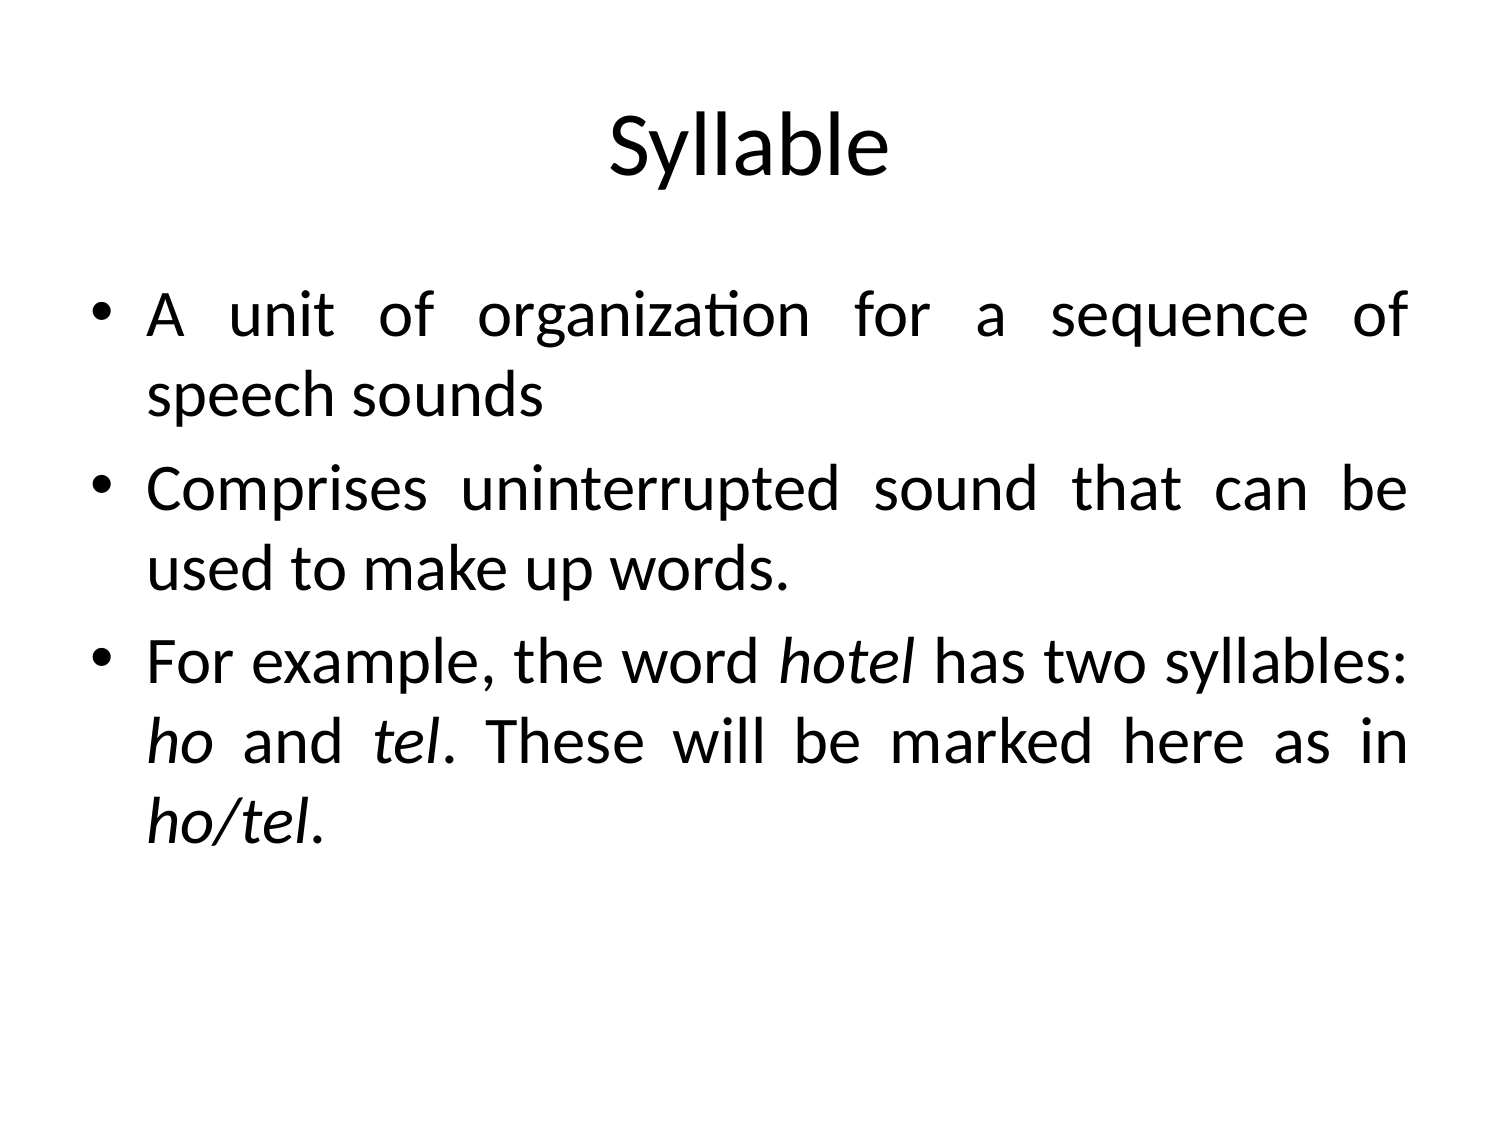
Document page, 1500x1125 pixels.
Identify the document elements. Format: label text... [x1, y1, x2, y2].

list A unit of organization for a sequence of speech sounds Comprises uninterrupted sound that can be used to make up words. For example, the word hotel has two syllables: ho and tel. These will be marked here as in ho/tel. [74, 262, 1426, 1006]
title Syllable [74, 44, 1426, 233]
